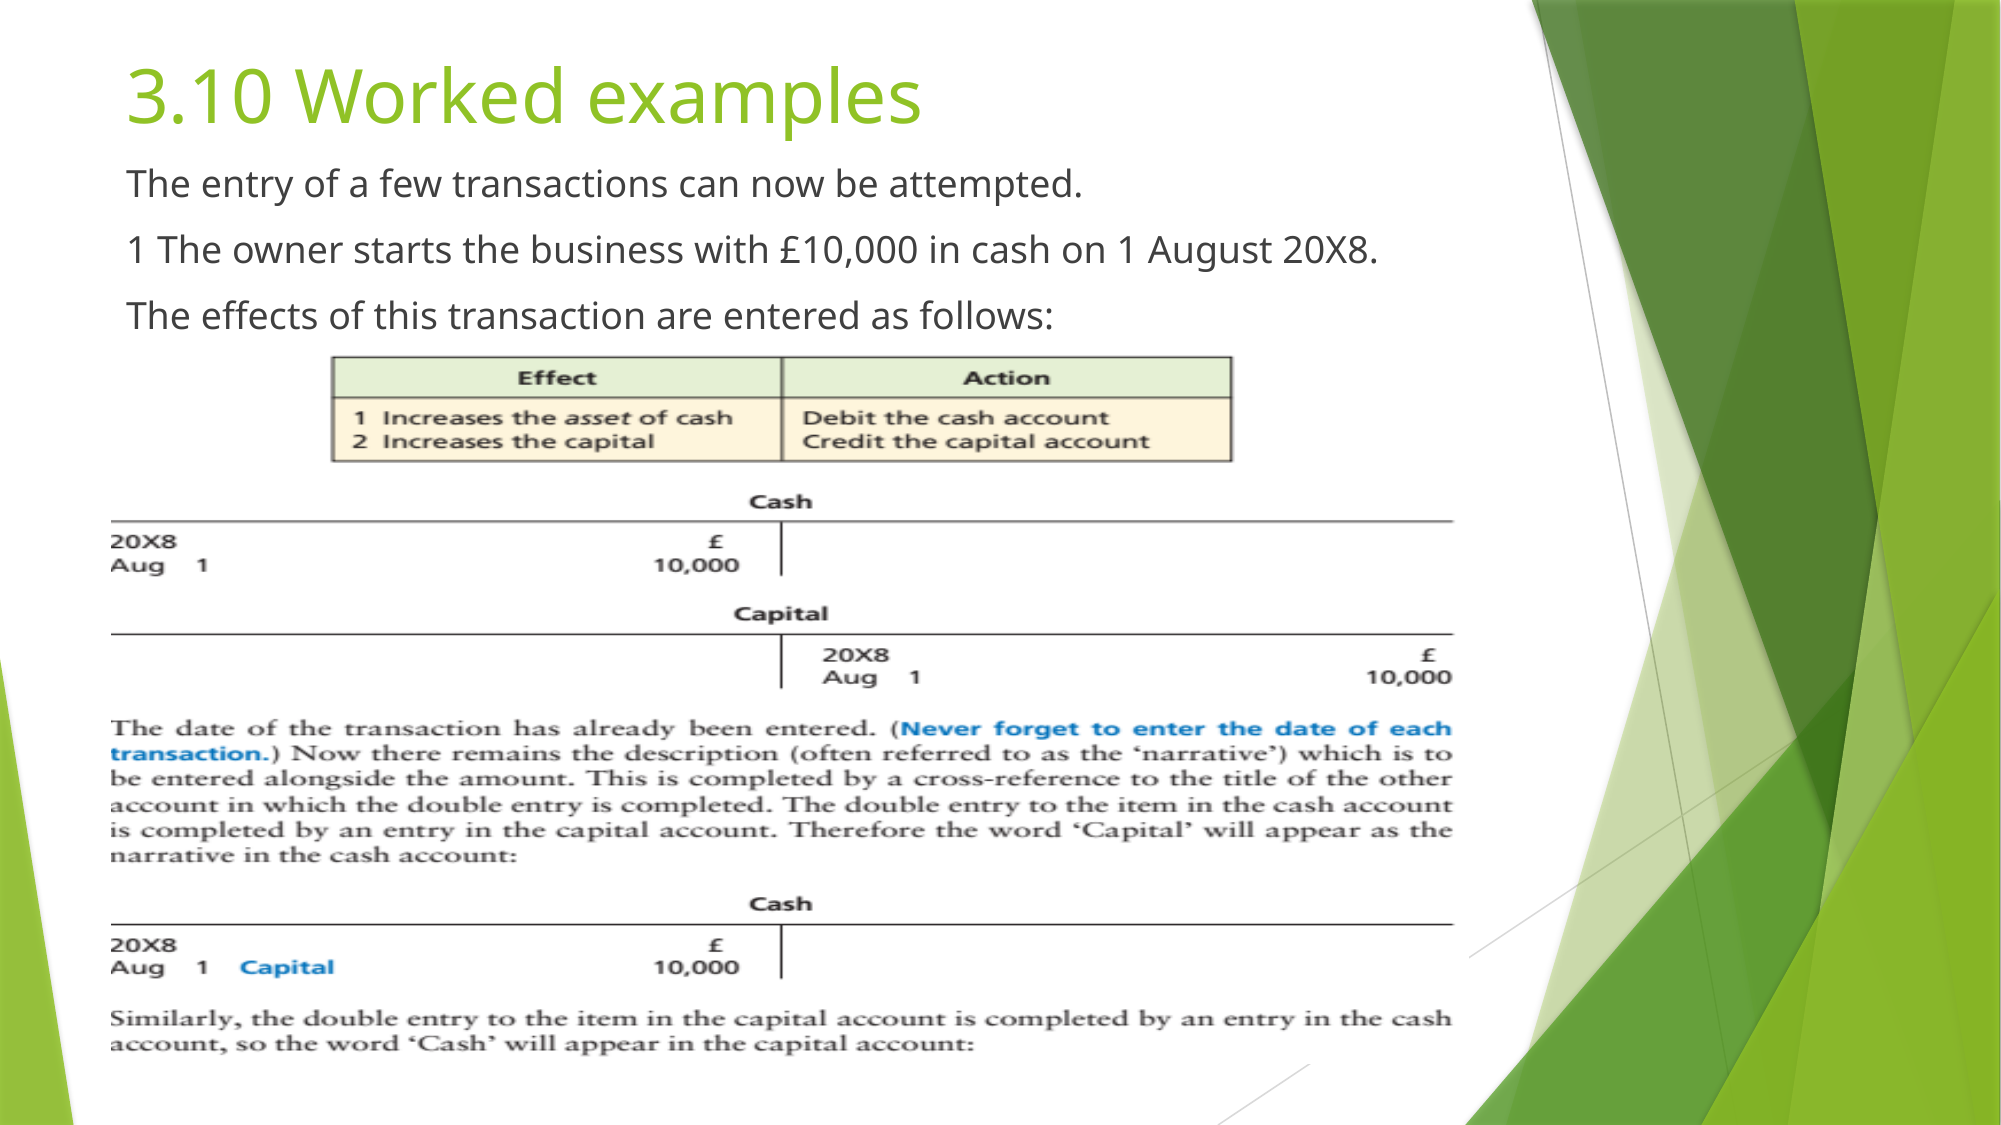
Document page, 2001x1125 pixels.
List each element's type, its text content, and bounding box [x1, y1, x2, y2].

title 3.10 Worked examples [111, 40, 1522, 152]
list The entry of a few transactions can now be attempted. 1 The owner starts the business with £10,000 in cash on 1 August 20X8. The effects of this transaction are entered as follows: [111, 152, 1522, 991]
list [110, 353, 1470, 1065]
